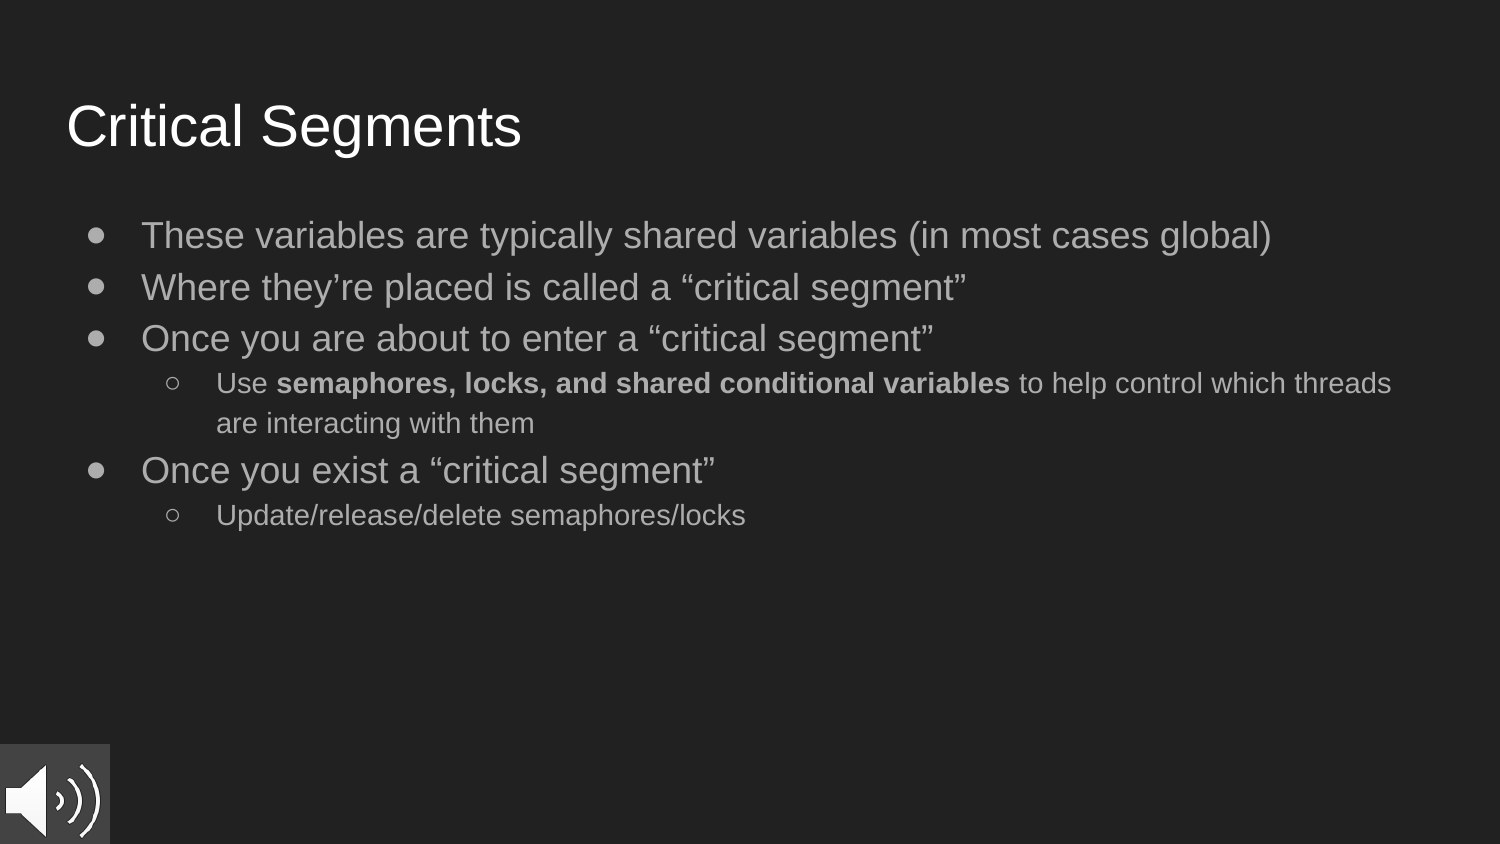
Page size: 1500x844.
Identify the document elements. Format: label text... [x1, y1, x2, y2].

title Critical Segments [51, 72, 1449, 167]
list These variables are typically shared variables (in most cases global) Where they’re placed is called a “critical segment” Once you are about to enter a “critical segment” Use semaphores, locks, and shared conditional variables to help control which threads are interacting with them Once you exist a “critical segment” Update/release/delete semaphores/locks [51, 189, 1449, 593]
picture [0, 742, 111, 844]
